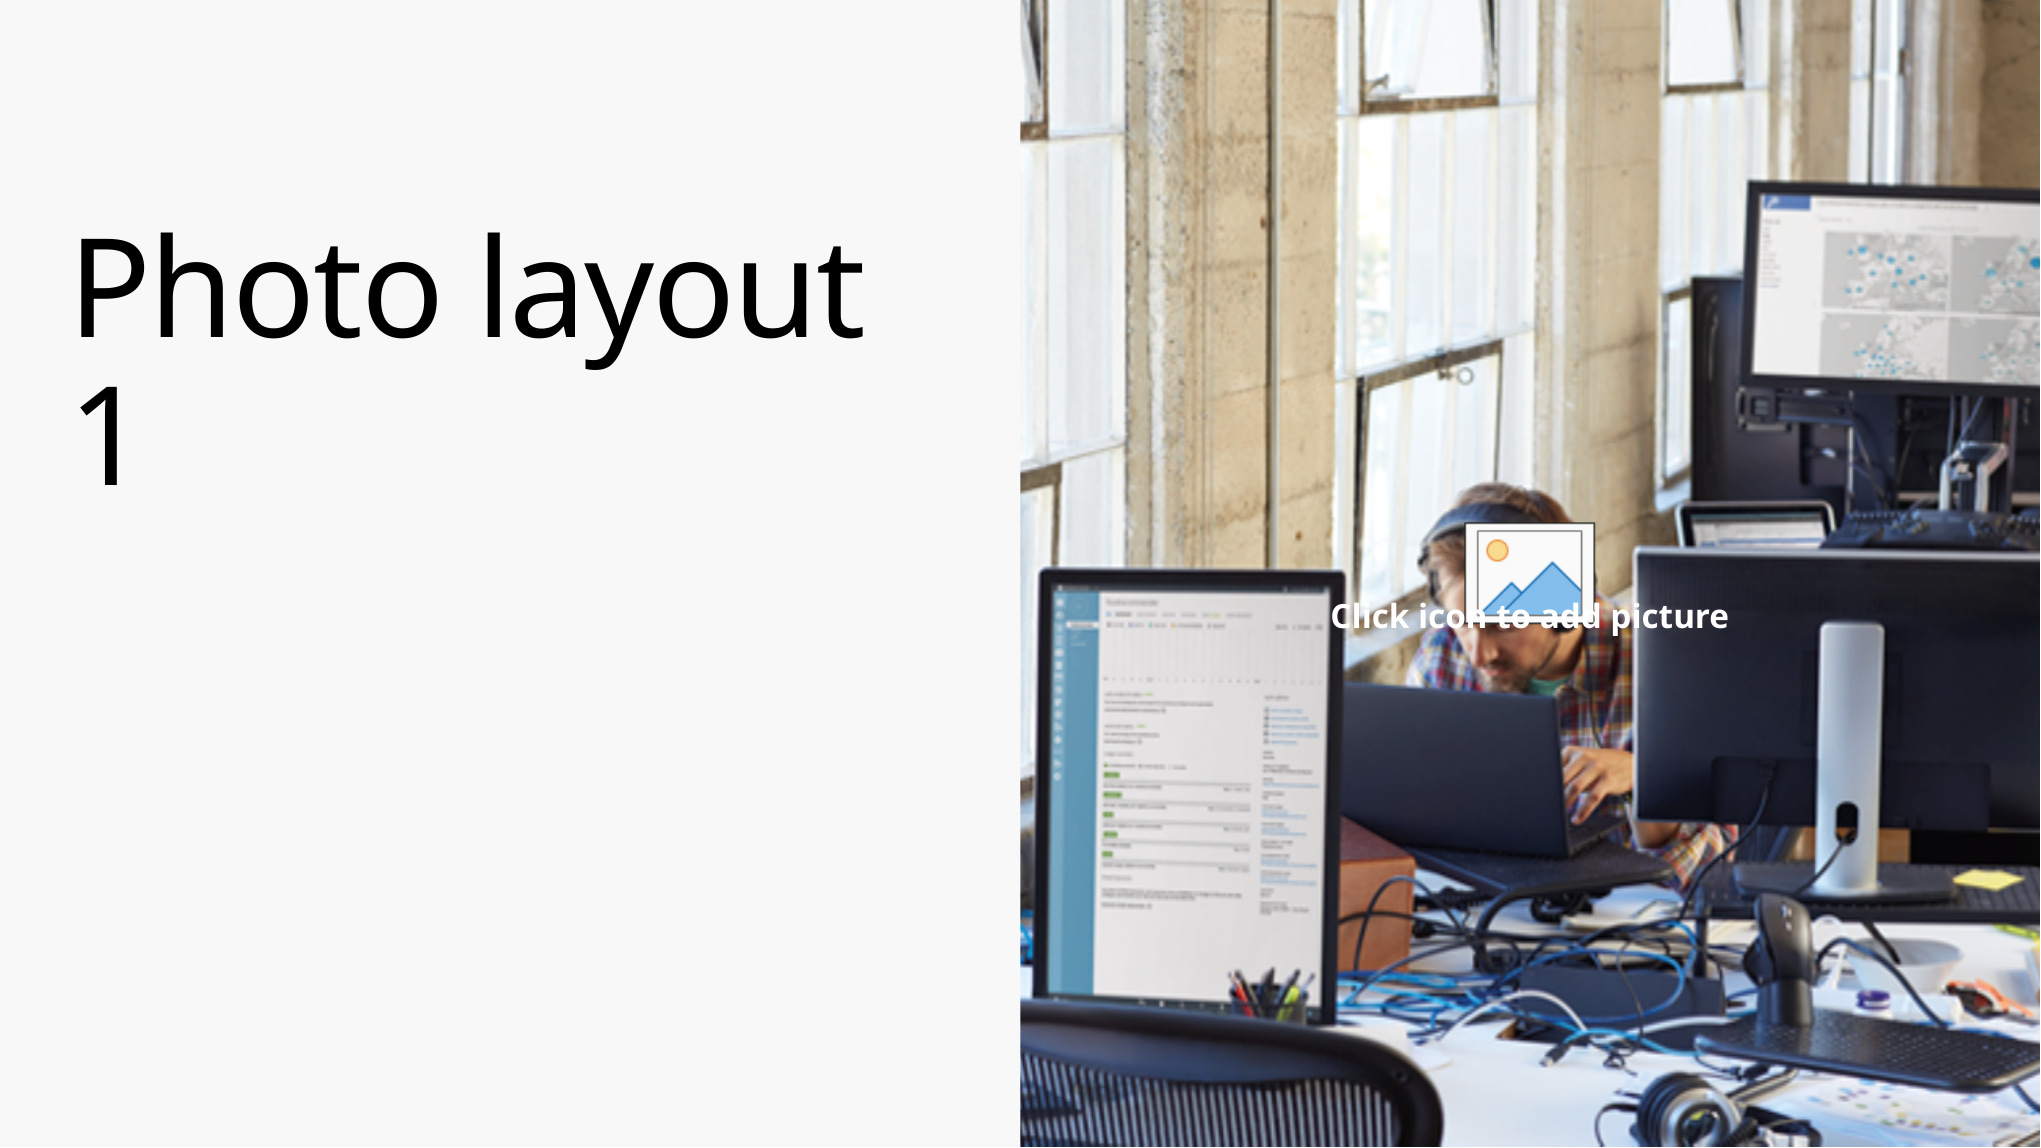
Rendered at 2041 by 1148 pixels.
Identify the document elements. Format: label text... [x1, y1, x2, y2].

title Photo layout 1 [45, 203, 946, 534]
picture [1019, 0, 2041, 1148]
